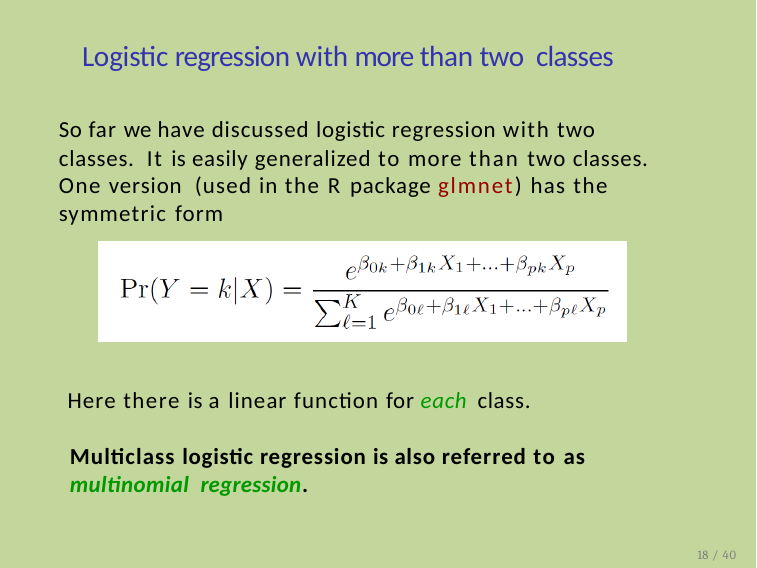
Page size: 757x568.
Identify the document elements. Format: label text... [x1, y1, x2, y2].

text_box 18 / 40 [695, 548, 743, 563]
title Logistic regression with more than two classes [80, 34, 676, 133]
text_box Here there is a linear function for each class. [65, 383, 629, 414]
picture [98, 240, 627, 342]
text_box Multiclass logistic regression is also referred to as multinomial regression. [53, 433, 671, 505]
list So far we have discussed logistic regression with two classes. It is easily generalized to more than two classes. One version (used in the R package glmnet) has the symmetric form [54, 113, 671, 429]
